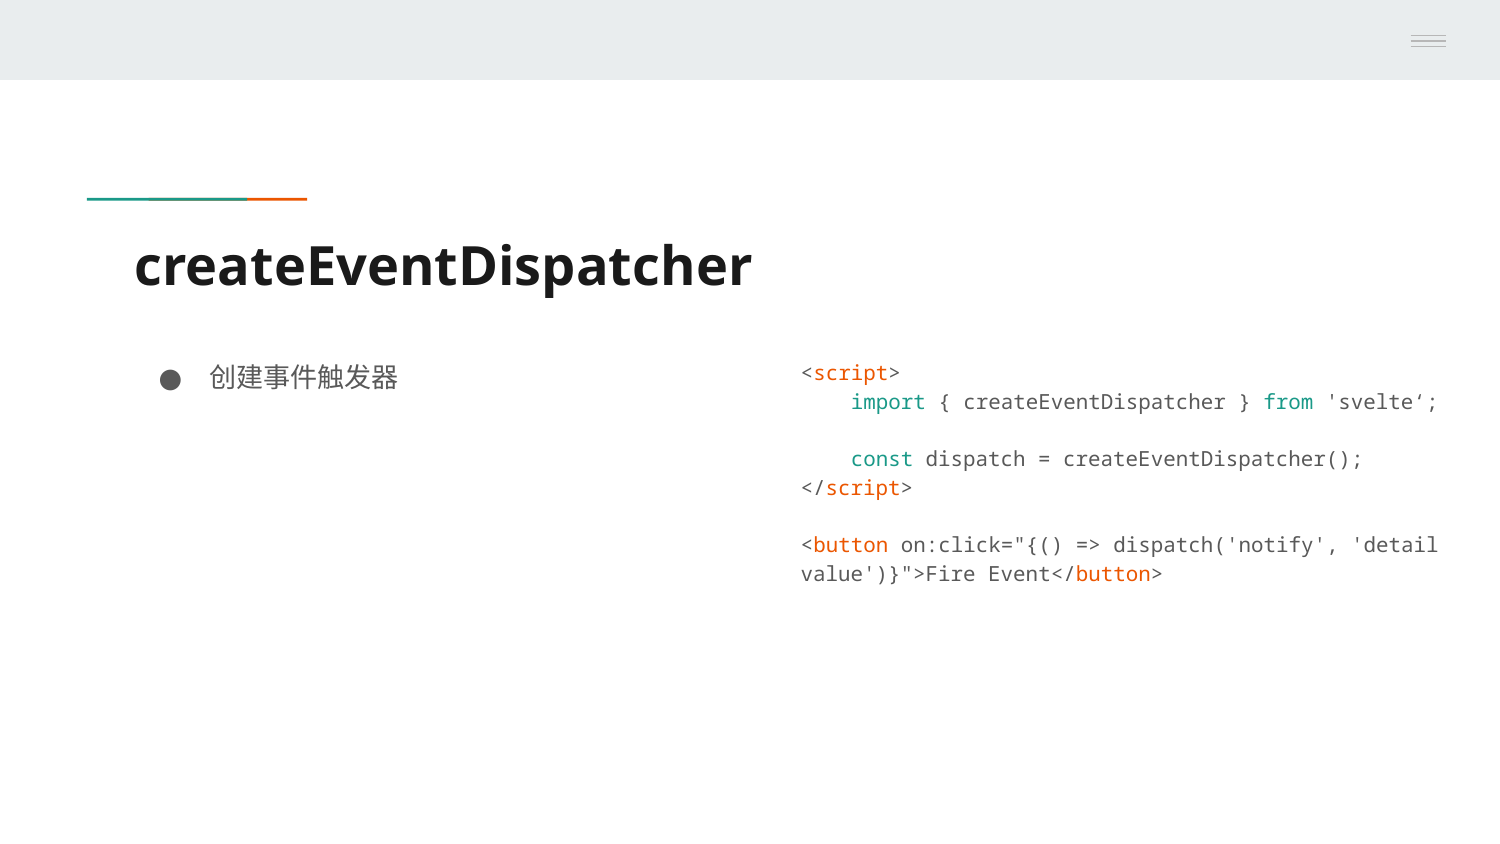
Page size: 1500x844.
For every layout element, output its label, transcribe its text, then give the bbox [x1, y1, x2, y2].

list <script> import { createEventDispatcher } from 'svelte‘; const dispatch = createEventDispatcher(); </script> <button on:click="{() => dispatch('notify', 'detail value')}">Fire Event</button> [761, 341, 1483, 712]
title createEventDispatcher [119, 216, 1381, 305]
list 创建事件触发器 [119, 341, 739, 712]
